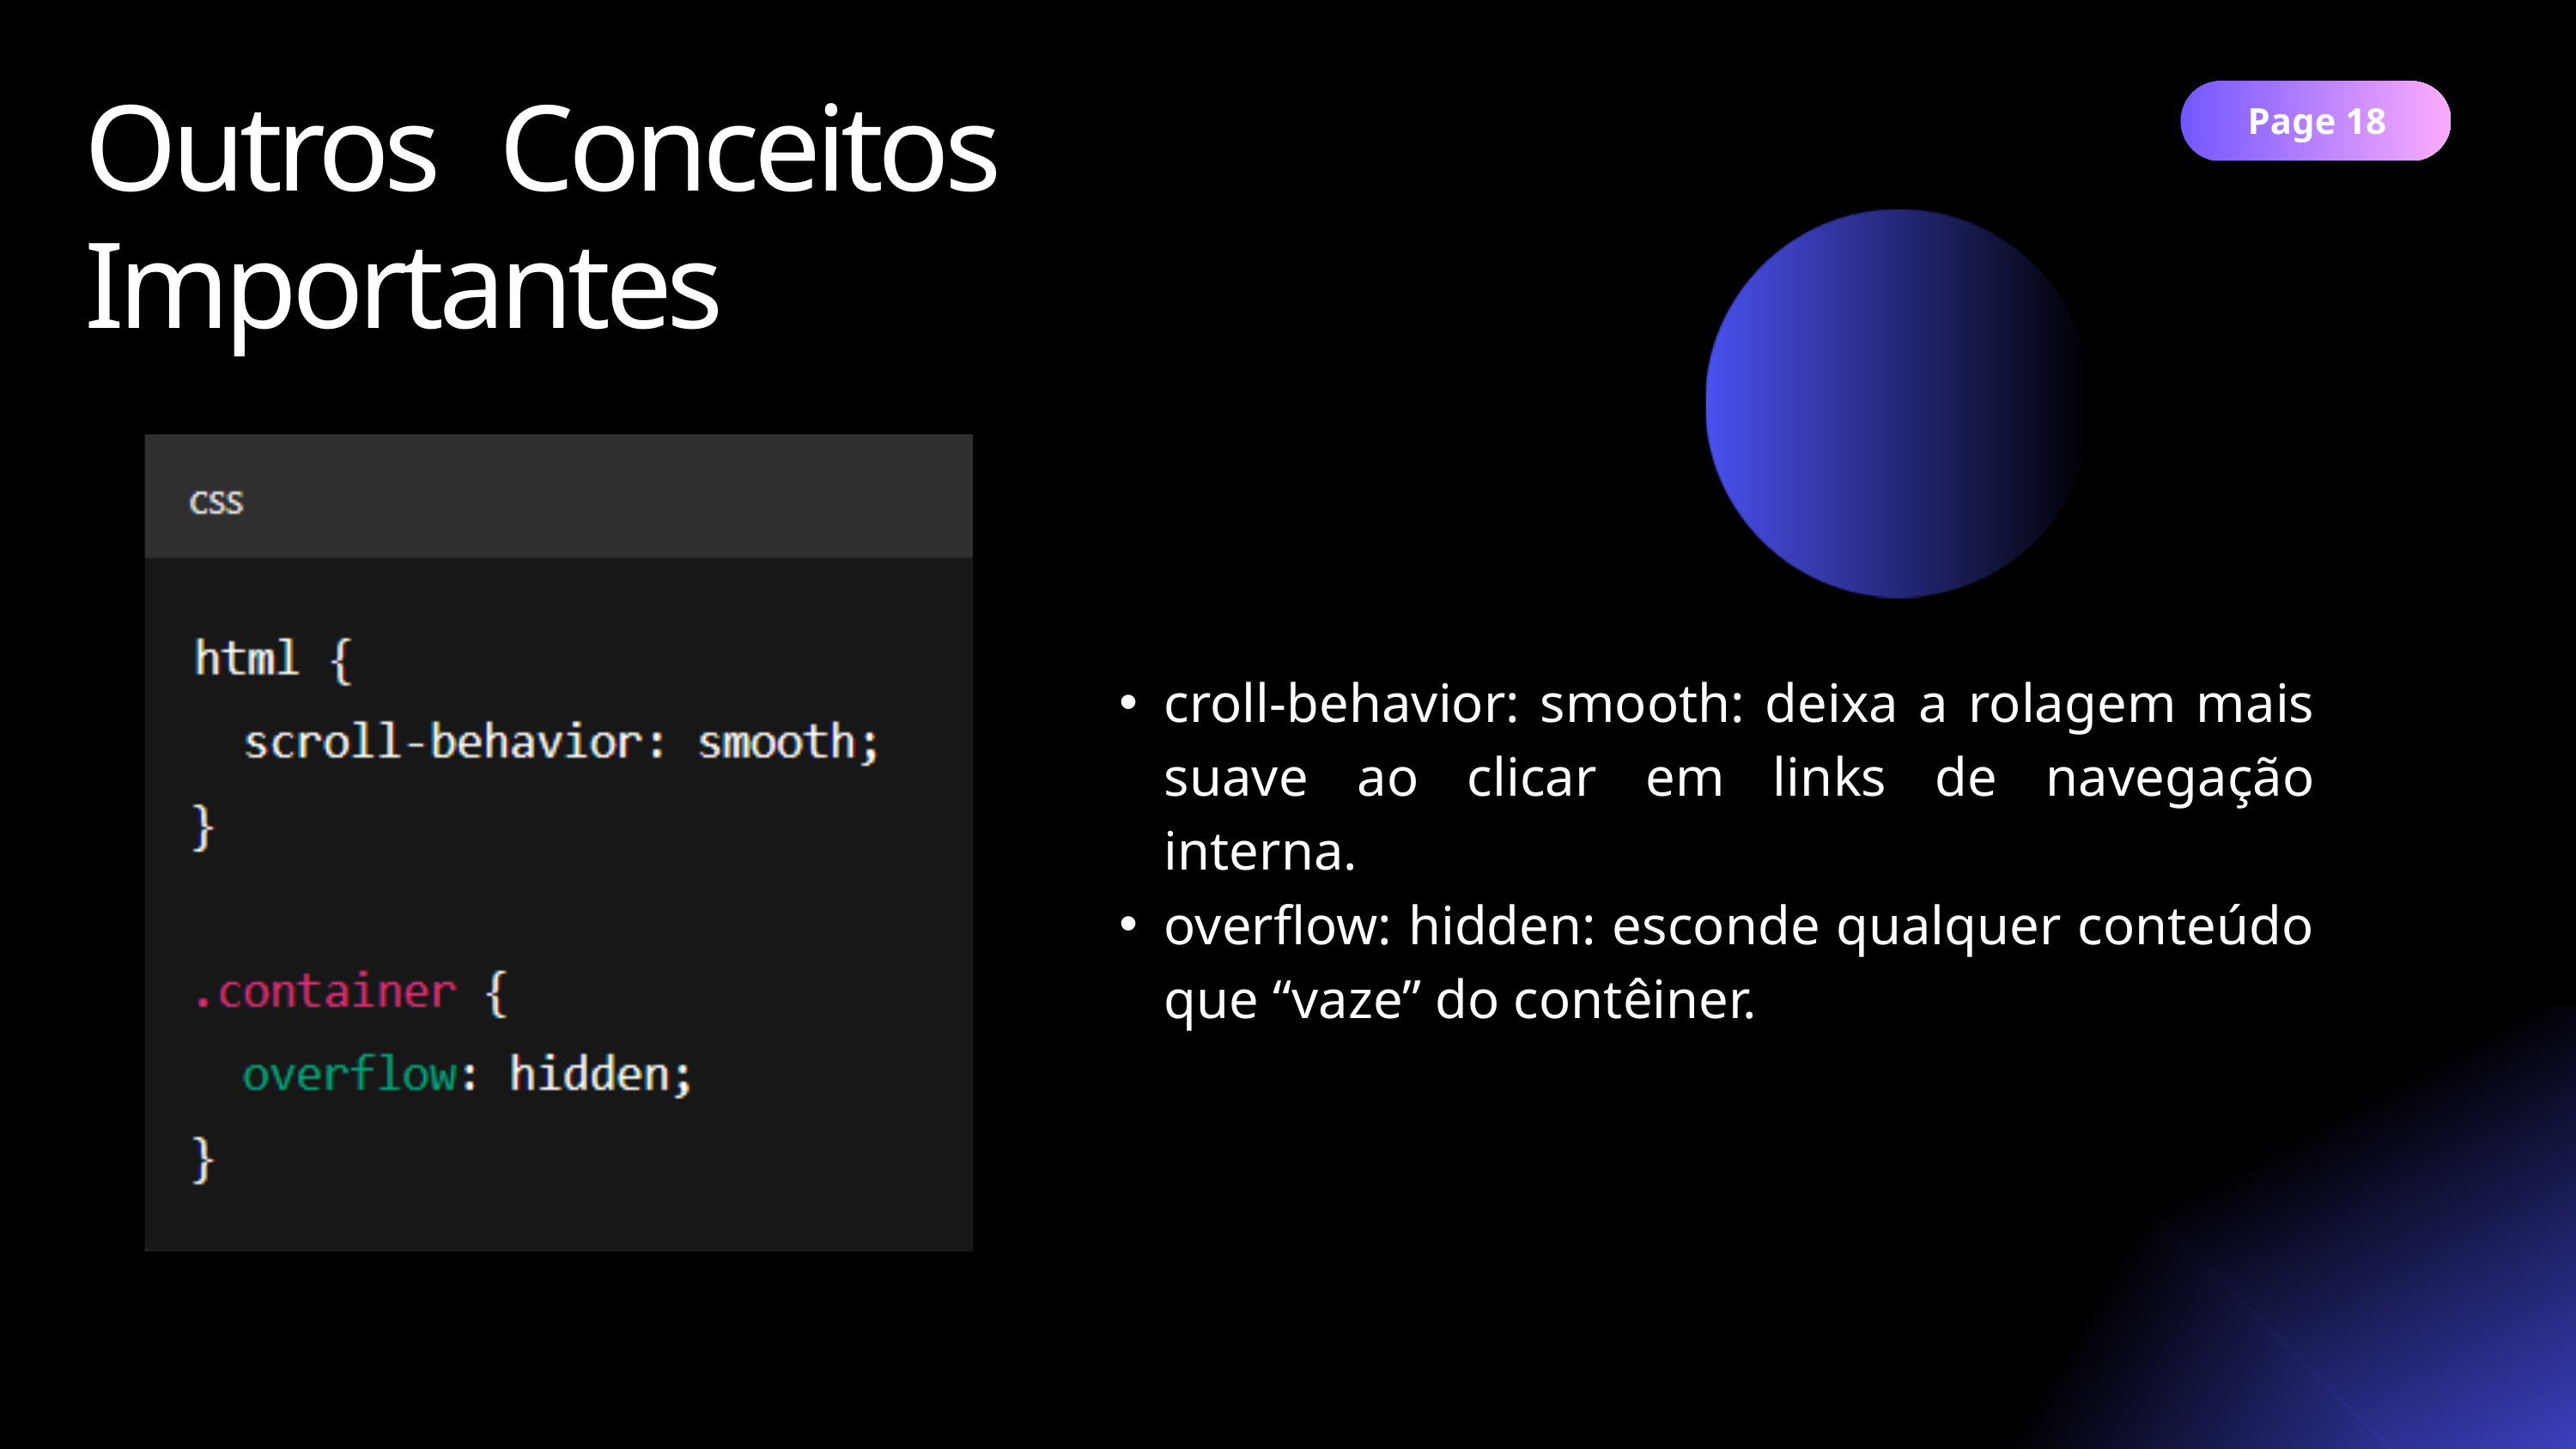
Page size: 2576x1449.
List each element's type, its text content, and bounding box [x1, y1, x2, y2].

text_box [2180, 81, 2451, 161]
text_box [1947, 1006, 2576, 1449]
text_box [144, 434, 973, 1252]
text_box Outros Conceitos Importantes [84, 76, 997, 353]
text_box croll-behavior: smooth: deixa a rolagem mais suave ao clicar em links de navegação interna. overflow: hidden: esconde qualquer conteúdo que “vaze” do contêiner. [1074, 659, 2316, 1103]
text_box [1705, 209, 2093, 598]
